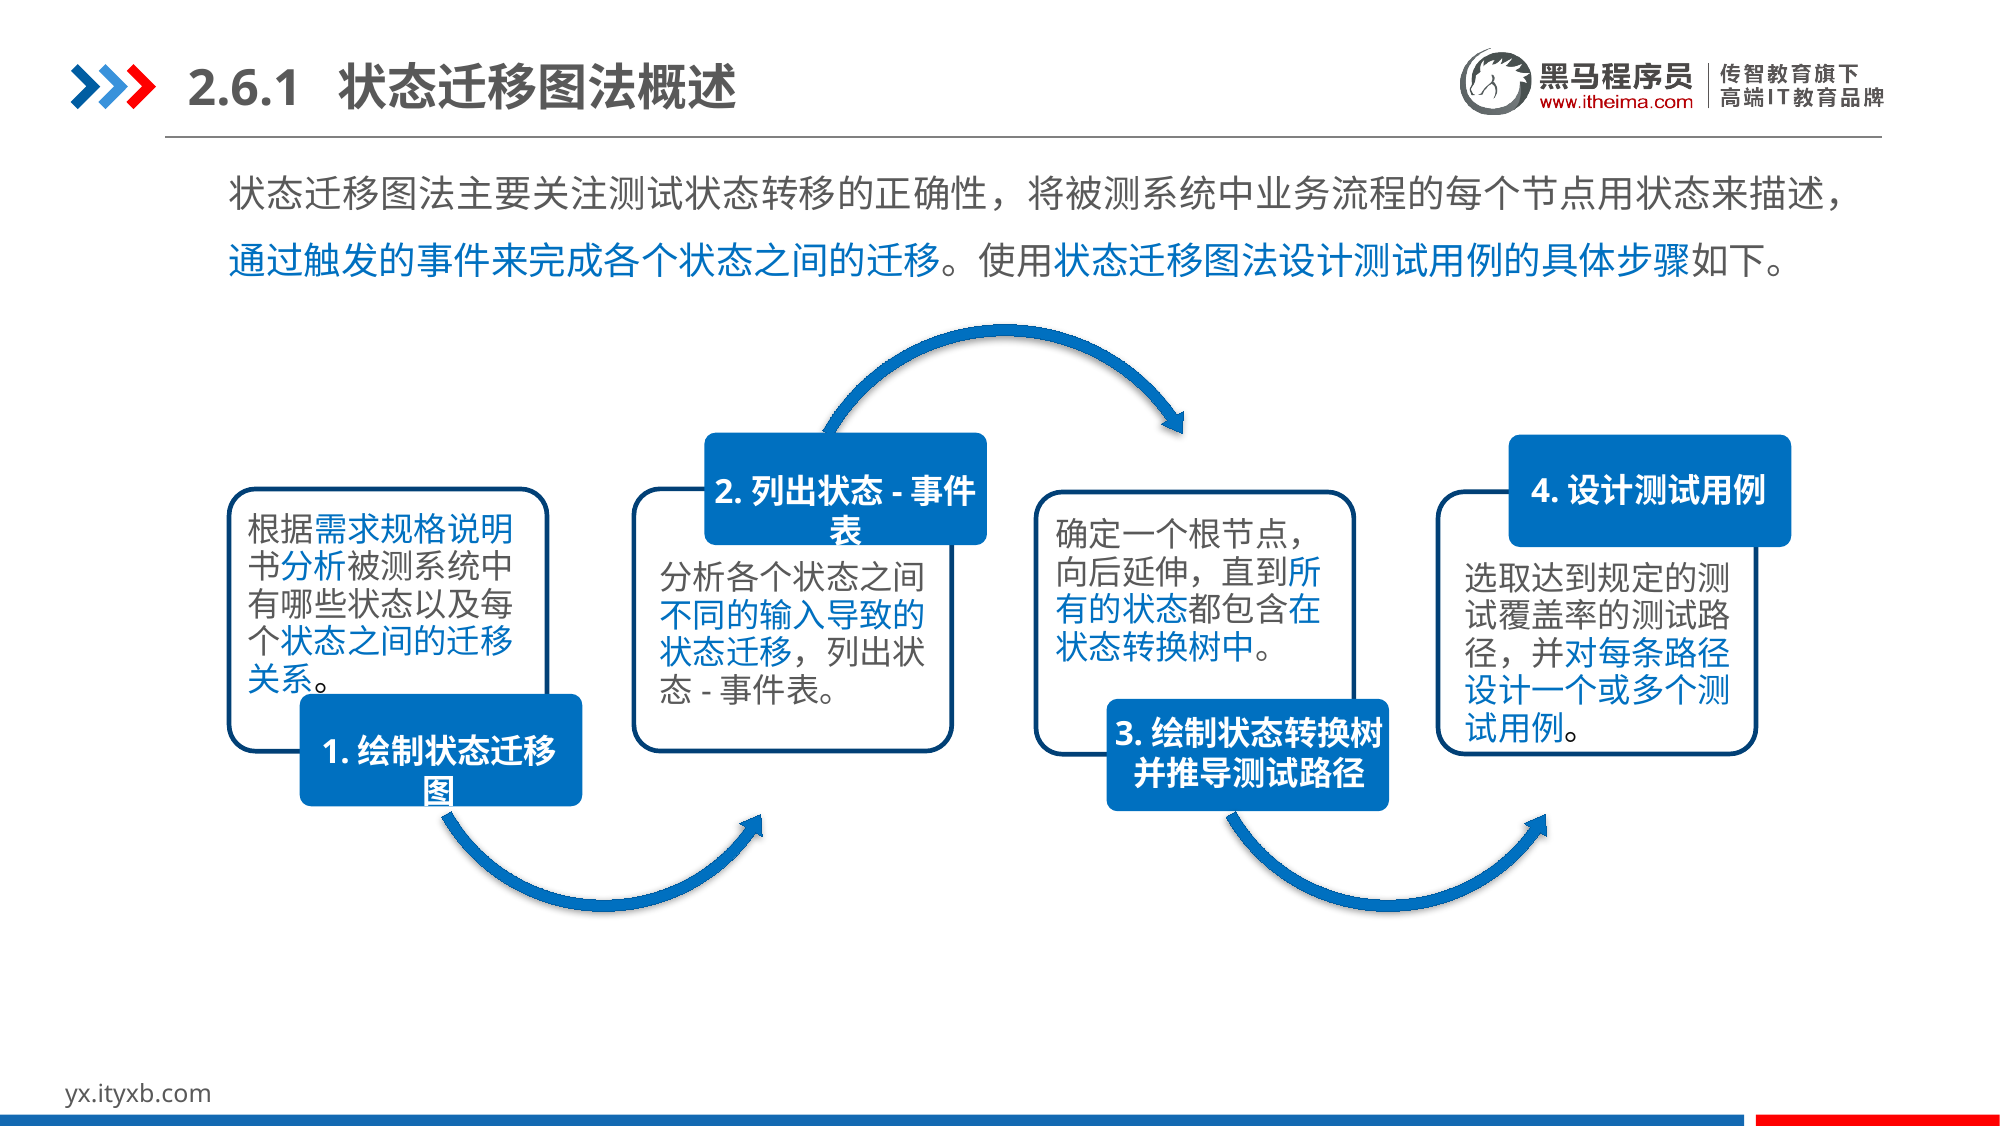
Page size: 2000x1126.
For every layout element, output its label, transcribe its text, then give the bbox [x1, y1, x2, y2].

text_box [1036, 491, 1354, 755]
text_box 1.绘制状态迁移图 [291, 722, 588, 818]
text_box 4.设计测试用例 [1508, 461, 1790, 517]
text_box [633, 488, 952, 752]
text_box [1508, 434, 1792, 548]
picture [1460, 48, 1887, 115]
text_box [229, 503, 299, 752]
text_box 根据需求规格说明书分析被测系统中有哪些状态以及每个状态之间的迁移关系。 [232, 502, 544, 706]
text_box 状态迁移图法主要关注测试状态转移的正确性，将被测系统中业务流程的每个节点用状态来描述，通过触发的事件来完成各个状态之间的迁移。使用状态迁移图法设计测试用例的具体步骤如下。 [208, 137, 1846, 293]
text_box [704, 432, 987, 463]
text_box 分析各个状态之间不同的输入导致的状态迁移，列出状态-事件表。 [645, 551, 956, 717]
text_box 选取达到规定的测试覆盖率的测试路径，并对每条路径设计一个或多个测试用例。 [1450, 551, 1762, 755]
text_box [1224, 809, 1549, 914]
text_box [820, 322, 1186, 436]
text_box 3.绘制状态转换树并推导测试路径 [1094, 704, 1405, 819]
text_box [232, 488, 544, 502]
text_box [1438, 491, 1756, 750]
text_box [1108, 698, 1388, 704]
text_box 2.6.1 状态迁移图法概述 [187, 43, 827, 127]
text_box 2.列出状态-事件表 [689, 463, 1003, 558]
text_box [439, 812, 765, 914]
text_box 确定一个根节点，向后延伸，直到所有的状态都包含在状态转换树中。 [1041, 508, 1352, 674]
text_box [299, 693, 583, 722]
